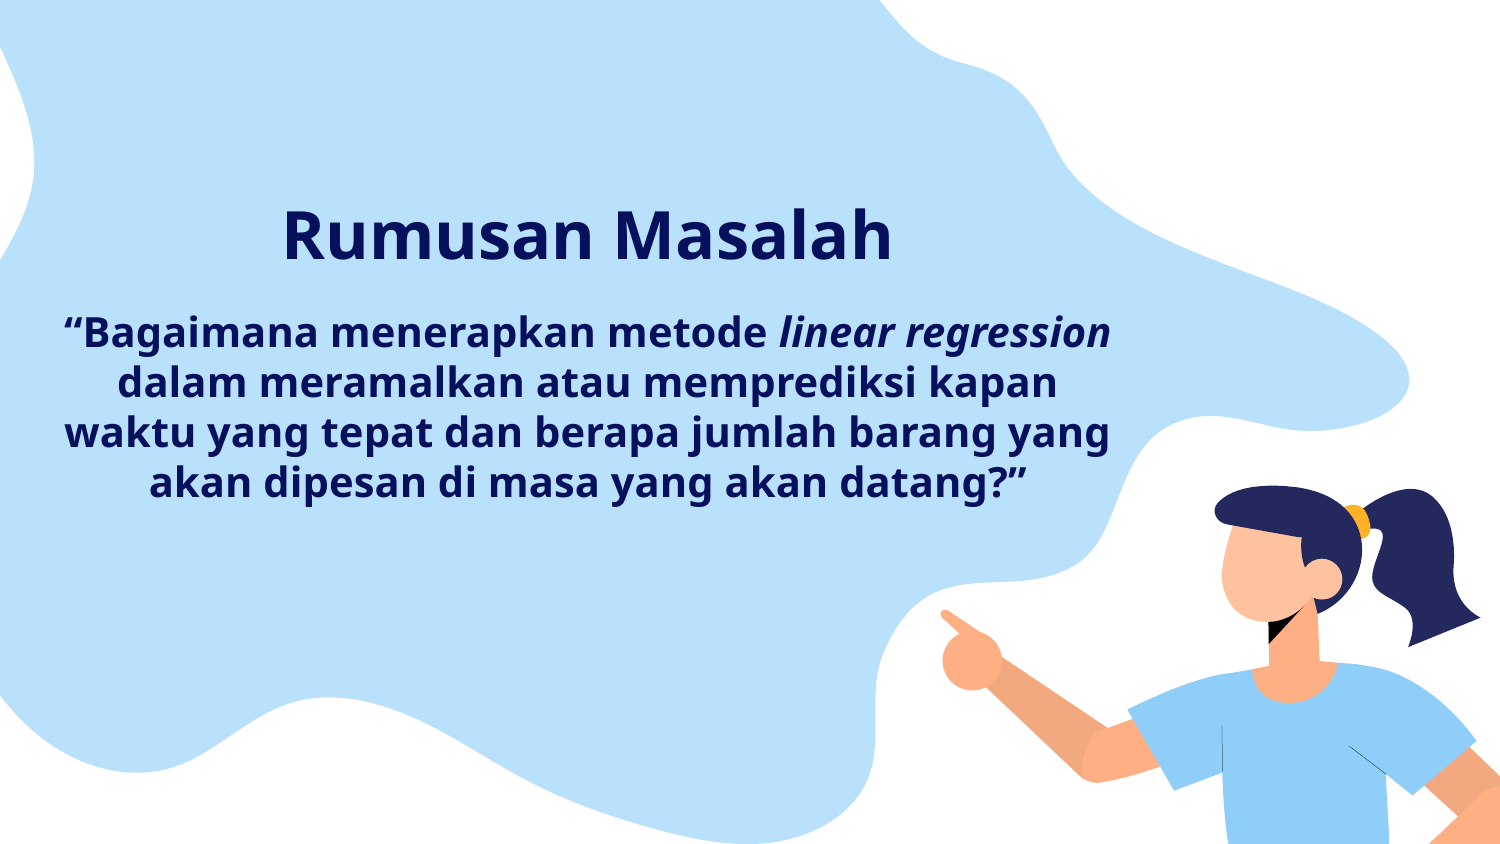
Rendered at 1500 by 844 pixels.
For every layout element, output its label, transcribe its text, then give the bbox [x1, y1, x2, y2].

text_box Rumusan Masalah [264, 177, 912, 260]
title “Bagaimana menerapkan metode linear regression dalam meramalkan atau memprediksi kapan waktu yang tepat dan berapa jumlah barang yang akan dipesan di masa yang akan datang?” [34, 290, 1143, 476]
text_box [938, 485, 1500, 844]
